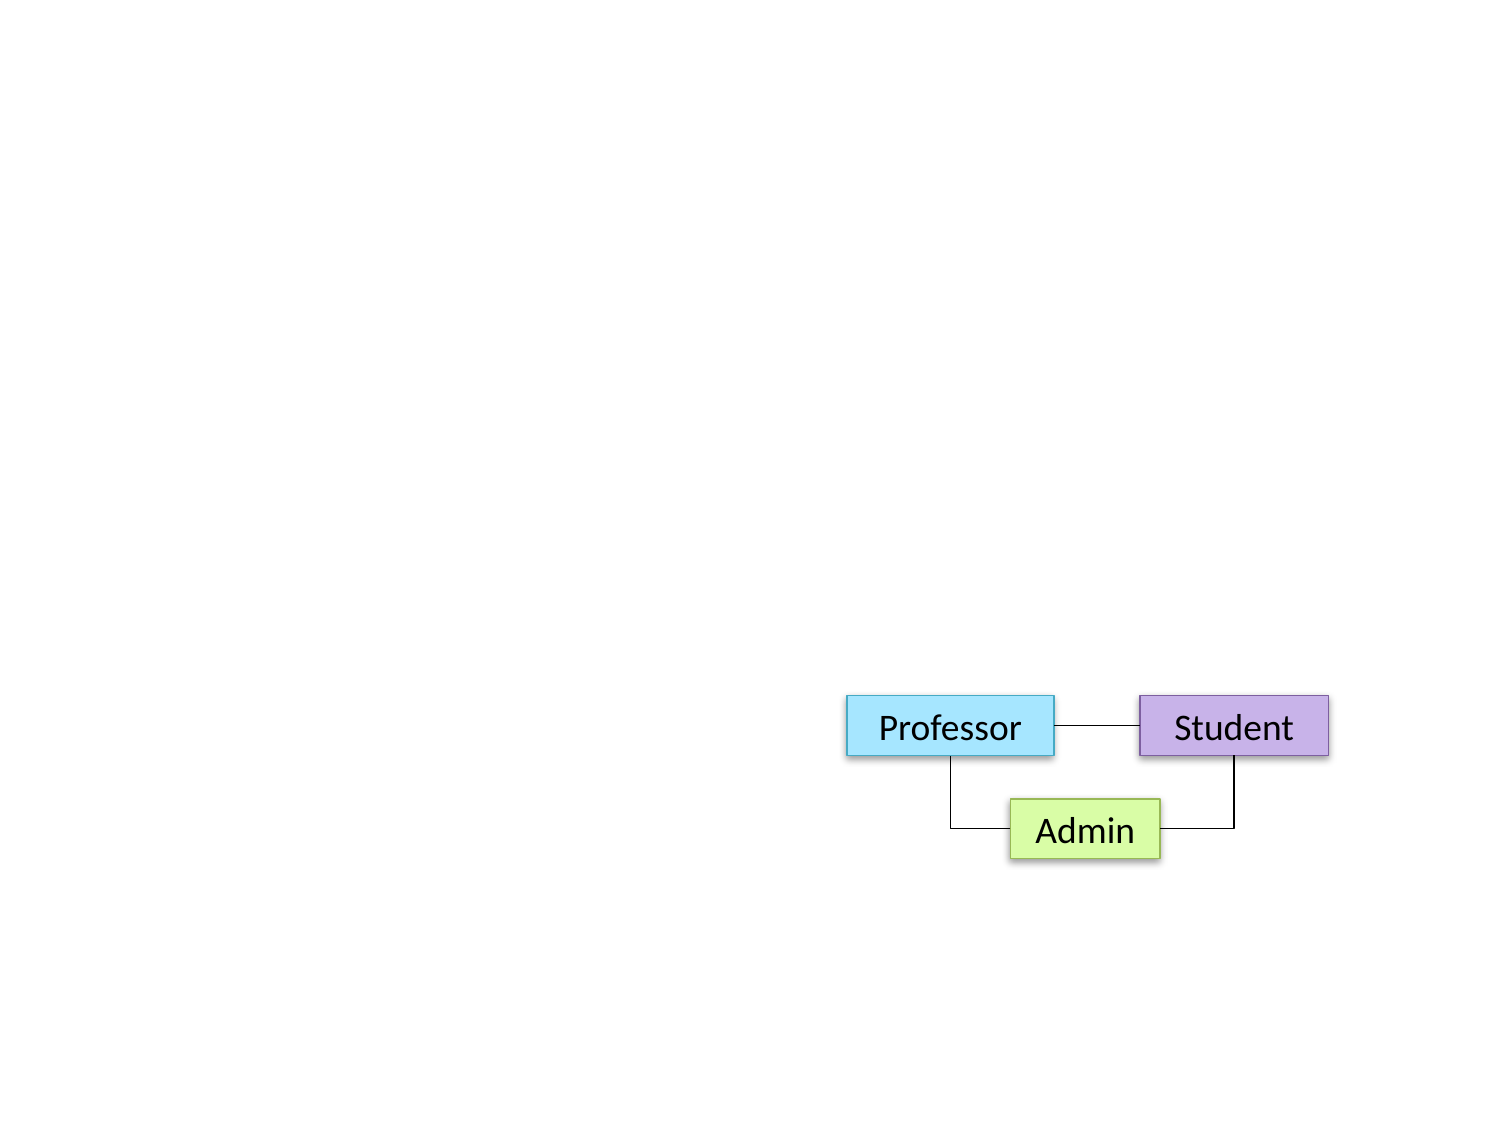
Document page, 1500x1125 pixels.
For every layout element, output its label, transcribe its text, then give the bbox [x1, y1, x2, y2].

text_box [1160, 754, 1235, 829]
text_box Professor [846, 695, 1055, 756]
text_box Student [1139, 695, 1329, 756]
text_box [950, 754, 1011, 829]
text_box Admin [1010, 798, 1161, 859]
